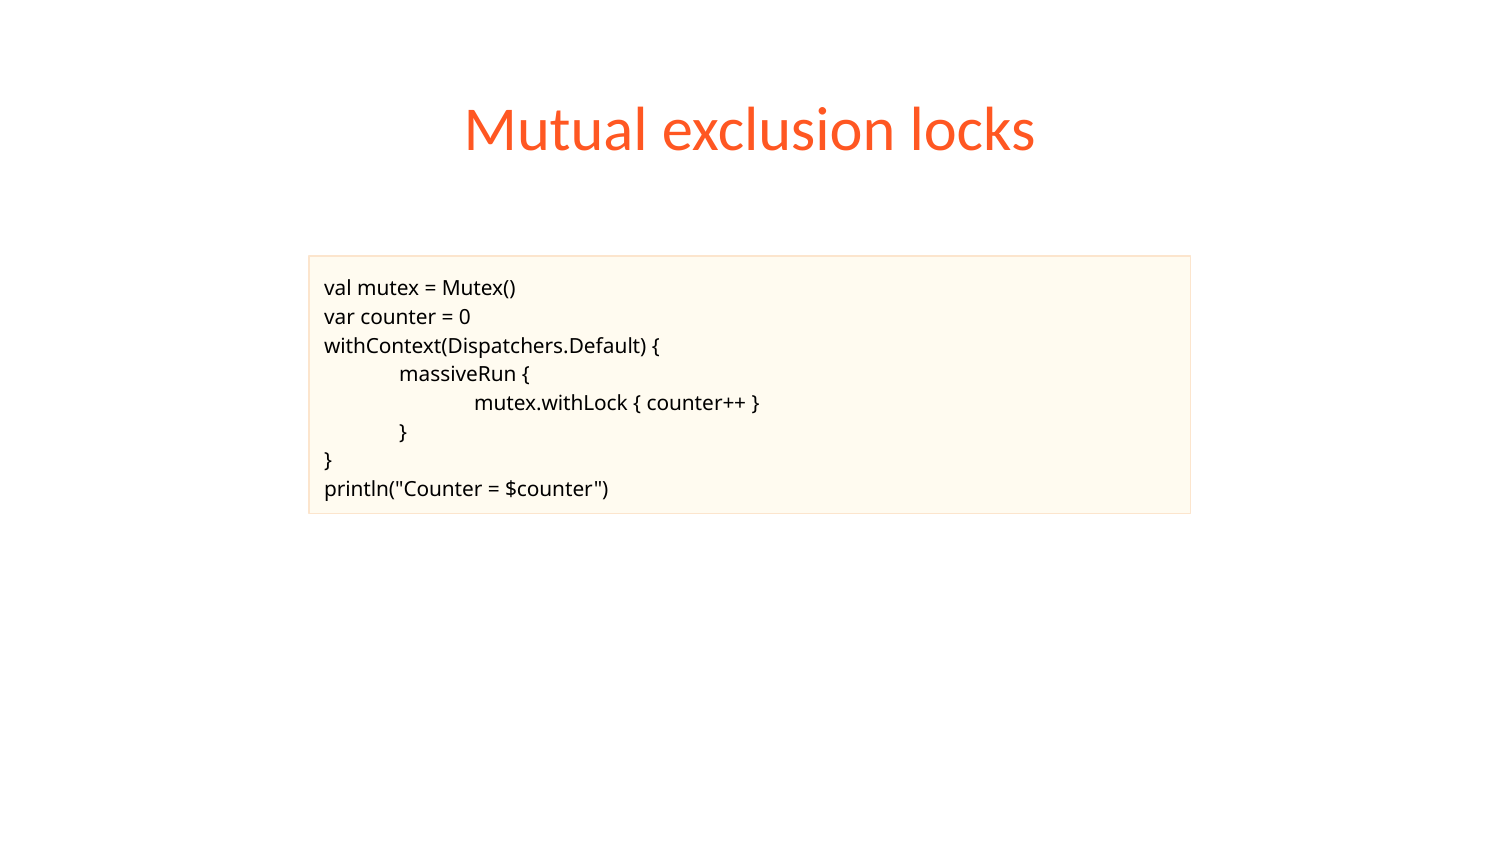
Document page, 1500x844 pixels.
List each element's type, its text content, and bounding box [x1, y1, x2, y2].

text_box val mutex = Mutex() var counter = 0 withContext(Dispatchers.Default) { massiveRun { mutex.withLock { counter++ } } } println("Counter = $counter") [309, 256, 1191, 514]
title Mutual exclusion locks [51, 72, 1449, 167]
